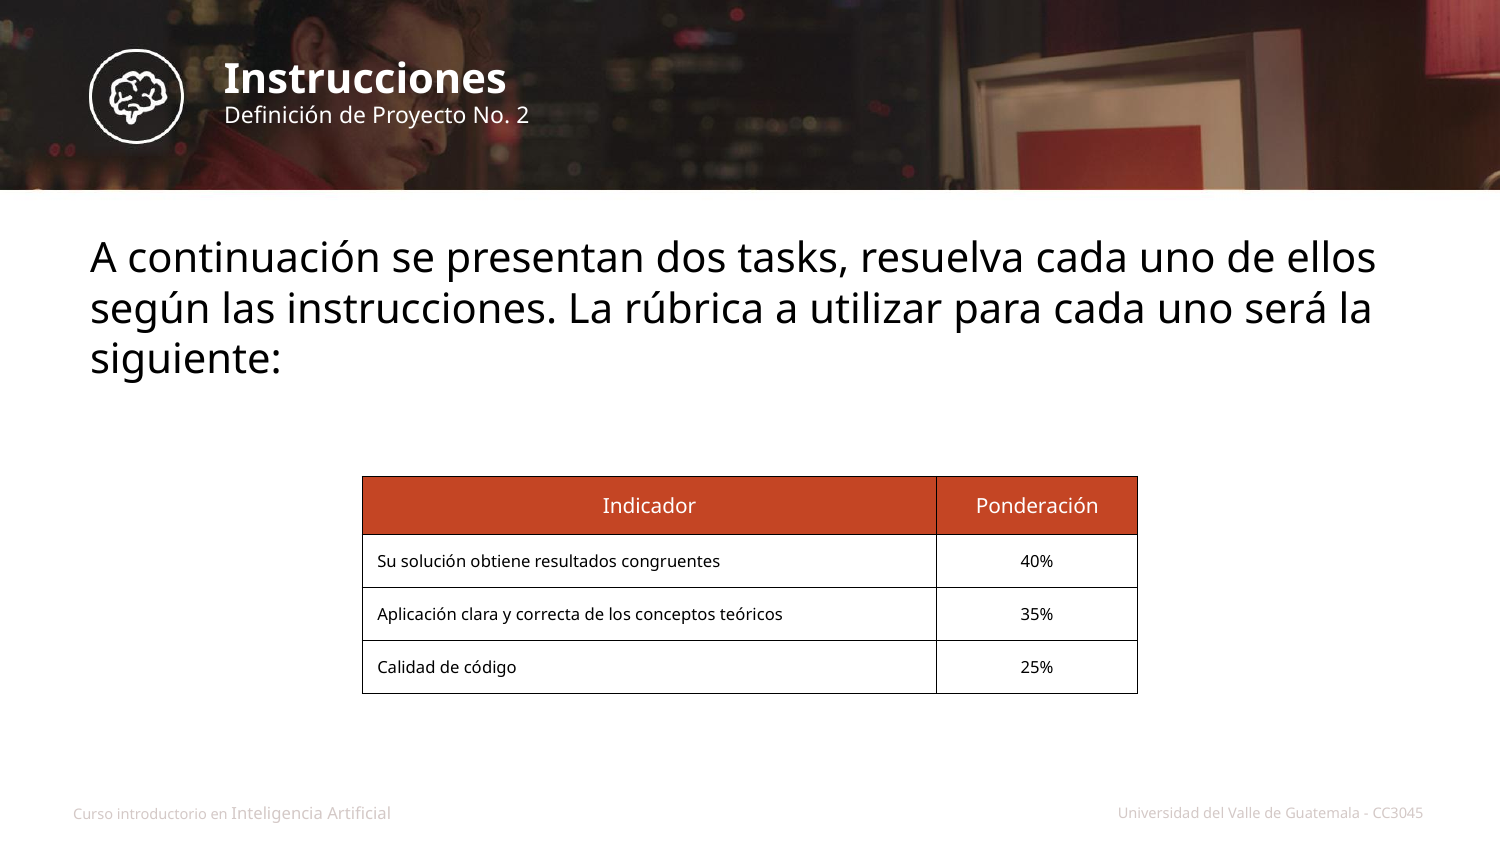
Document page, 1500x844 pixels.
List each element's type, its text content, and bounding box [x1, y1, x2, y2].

table_cell Su solución obtiene resultados congruentes [363, 535, 936, 587]
table_cell 35% [937, 588, 1137, 640]
table_cell Calidad de código [363, 641, 936, 693]
subtitle Definición de Proyecto No. 2 [209, 88, 1139, 141]
title Instrucciones [208, 47, 1425, 106]
table_cell Aplicación clara y correcta de los conceptos teóricos [363, 588, 936, 640]
table_header Indicador [363, 477, 936, 534]
list A continuación se presentan dos tasks, resuelva cada uno de ellos según las instrucciones. La rúbrica a utilizar para cada uno será la siguiente: [75, 216, 1425, 440]
table_cell 25% [937, 641, 1137, 693]
picture [0, 0, 1500, 844]
table_cell 40% [937, 535, 1137, 587]
table_header Ponderación [937, 477, 1137, 534]
